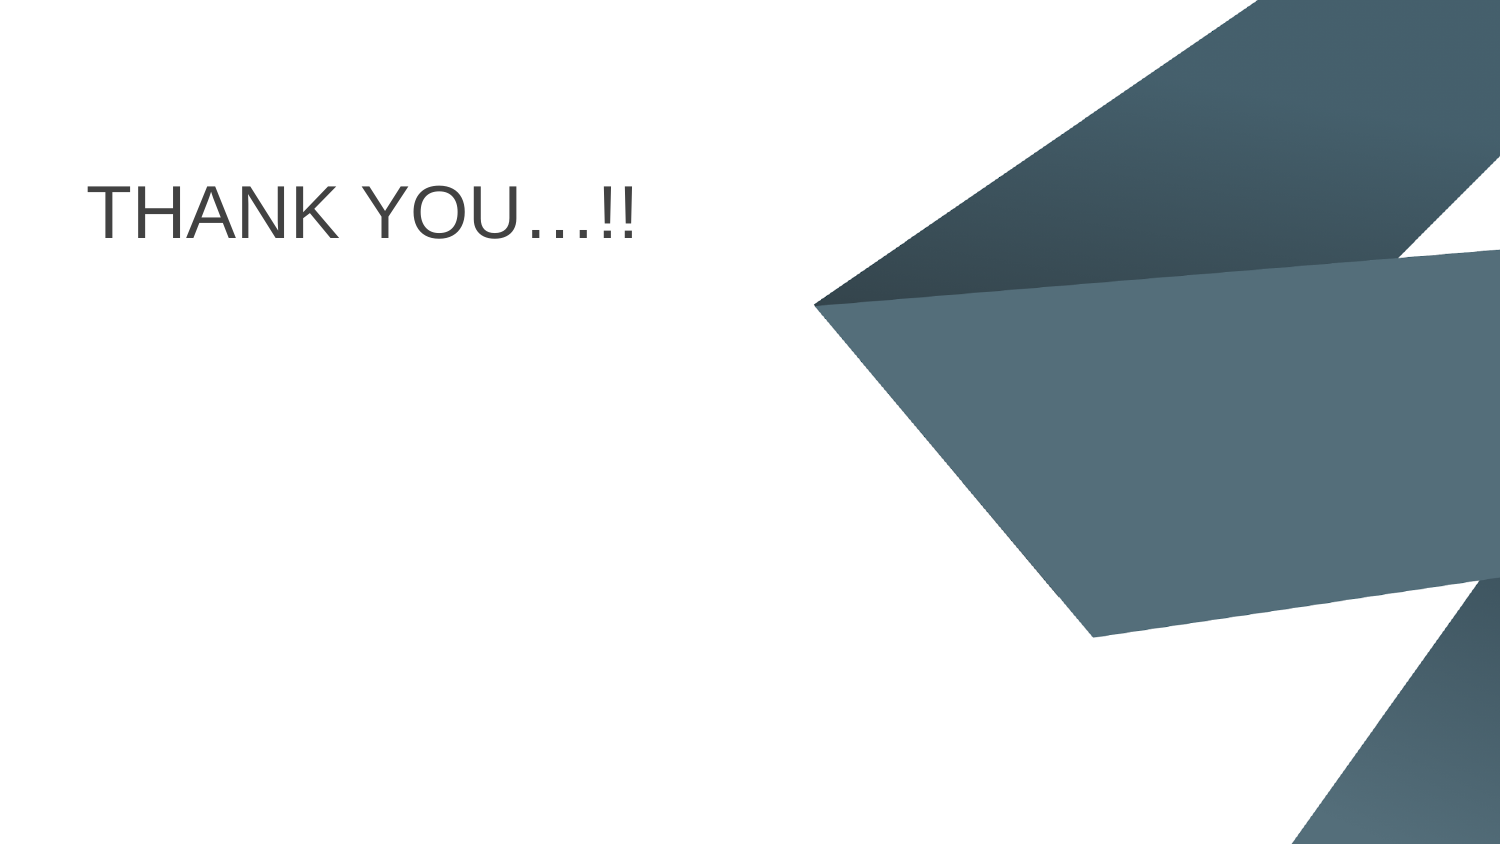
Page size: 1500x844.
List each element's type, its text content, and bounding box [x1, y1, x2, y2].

title THANK YOU…!! [71, 122, 739, 294]
picture [0, 0, 1500, 844]
